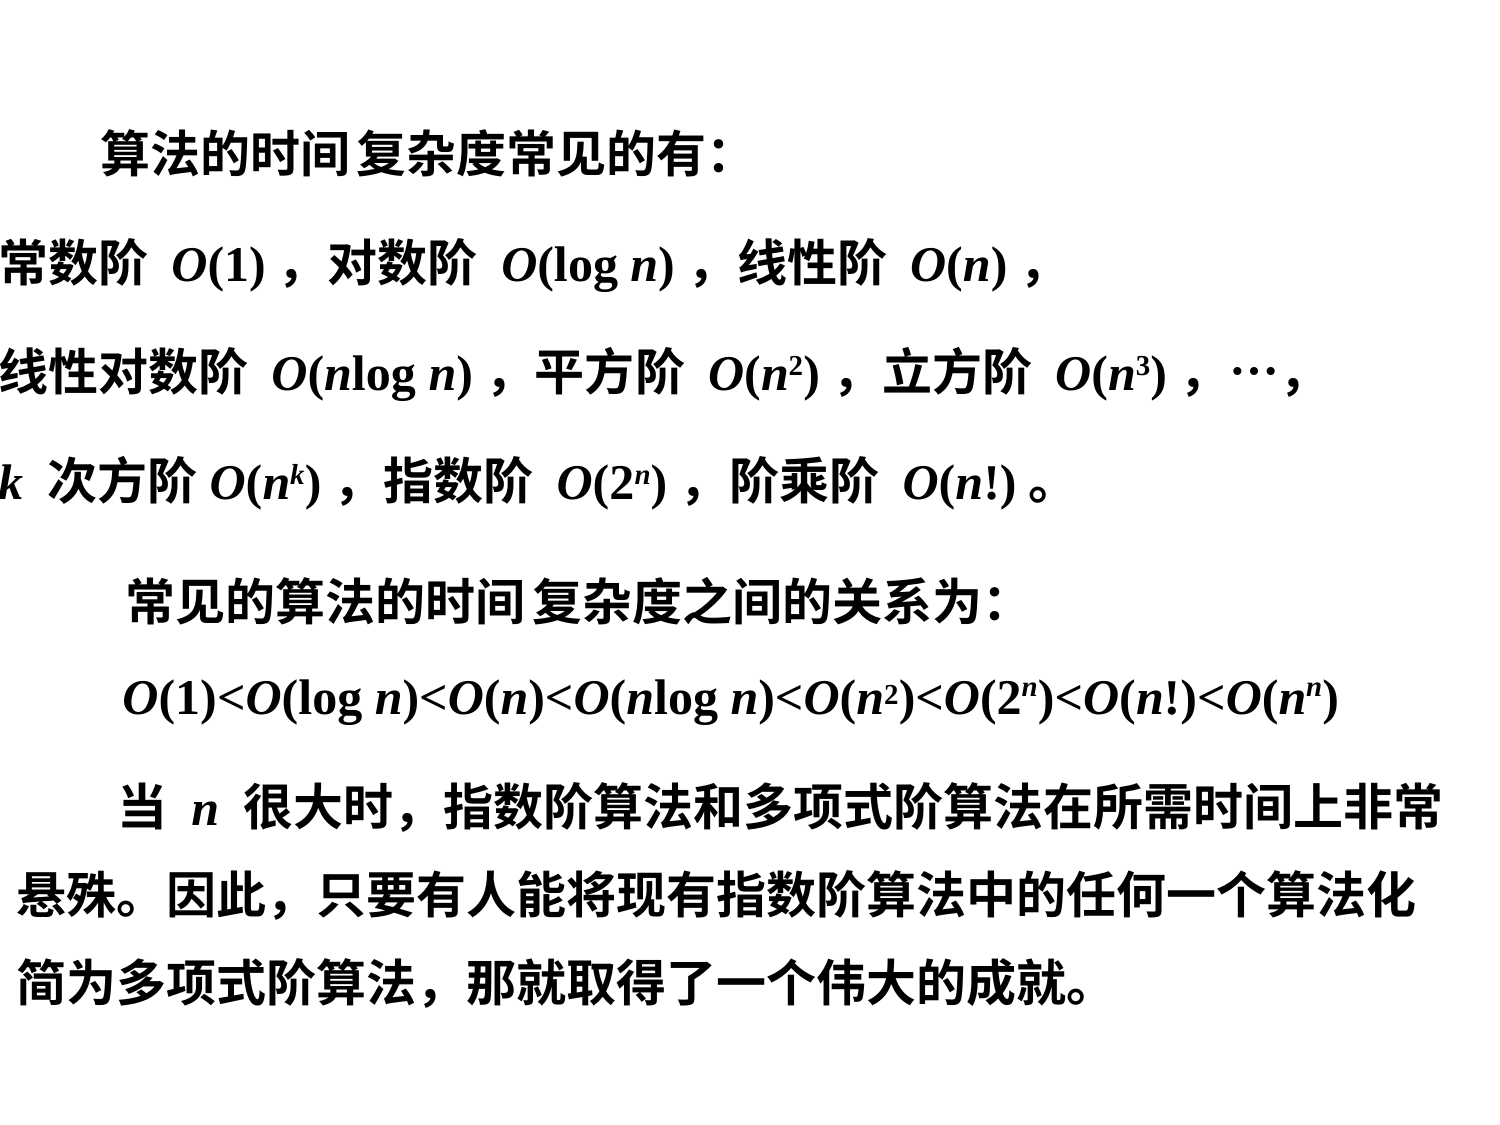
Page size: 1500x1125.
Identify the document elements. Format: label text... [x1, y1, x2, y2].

text_box 当 n 很大时，指数阶算法和多项式阶算法在所需时间上非常 悬殊。因此，只要有人能将现有指数阶算法中的任何一个算法化 简为多项式阶算法，那就取得了一个伟大的成就。 [1, 749, 1470, 1019]
text_box 常见的算法的时间 复杂度之间的关系为： O(1)<O(log n)<O(n)<O(nlog n)<O(n2)<O(2n)<O(n!)<O(nn) [20, 538, 1380, 732]
text_box 算法的时间 复杂度常见的有： 常数阶 O(1)，对数阶 O(log n)，线性阶 O(n)， 线性对数阶 O(nlog n)，平方阶 O(n2)，立方阶 O(n3)，…， k 次方阶O(nk)，指数阶 O(2n)，阶乘阶 O(n!)。 [0, 91, 1356, 517]
